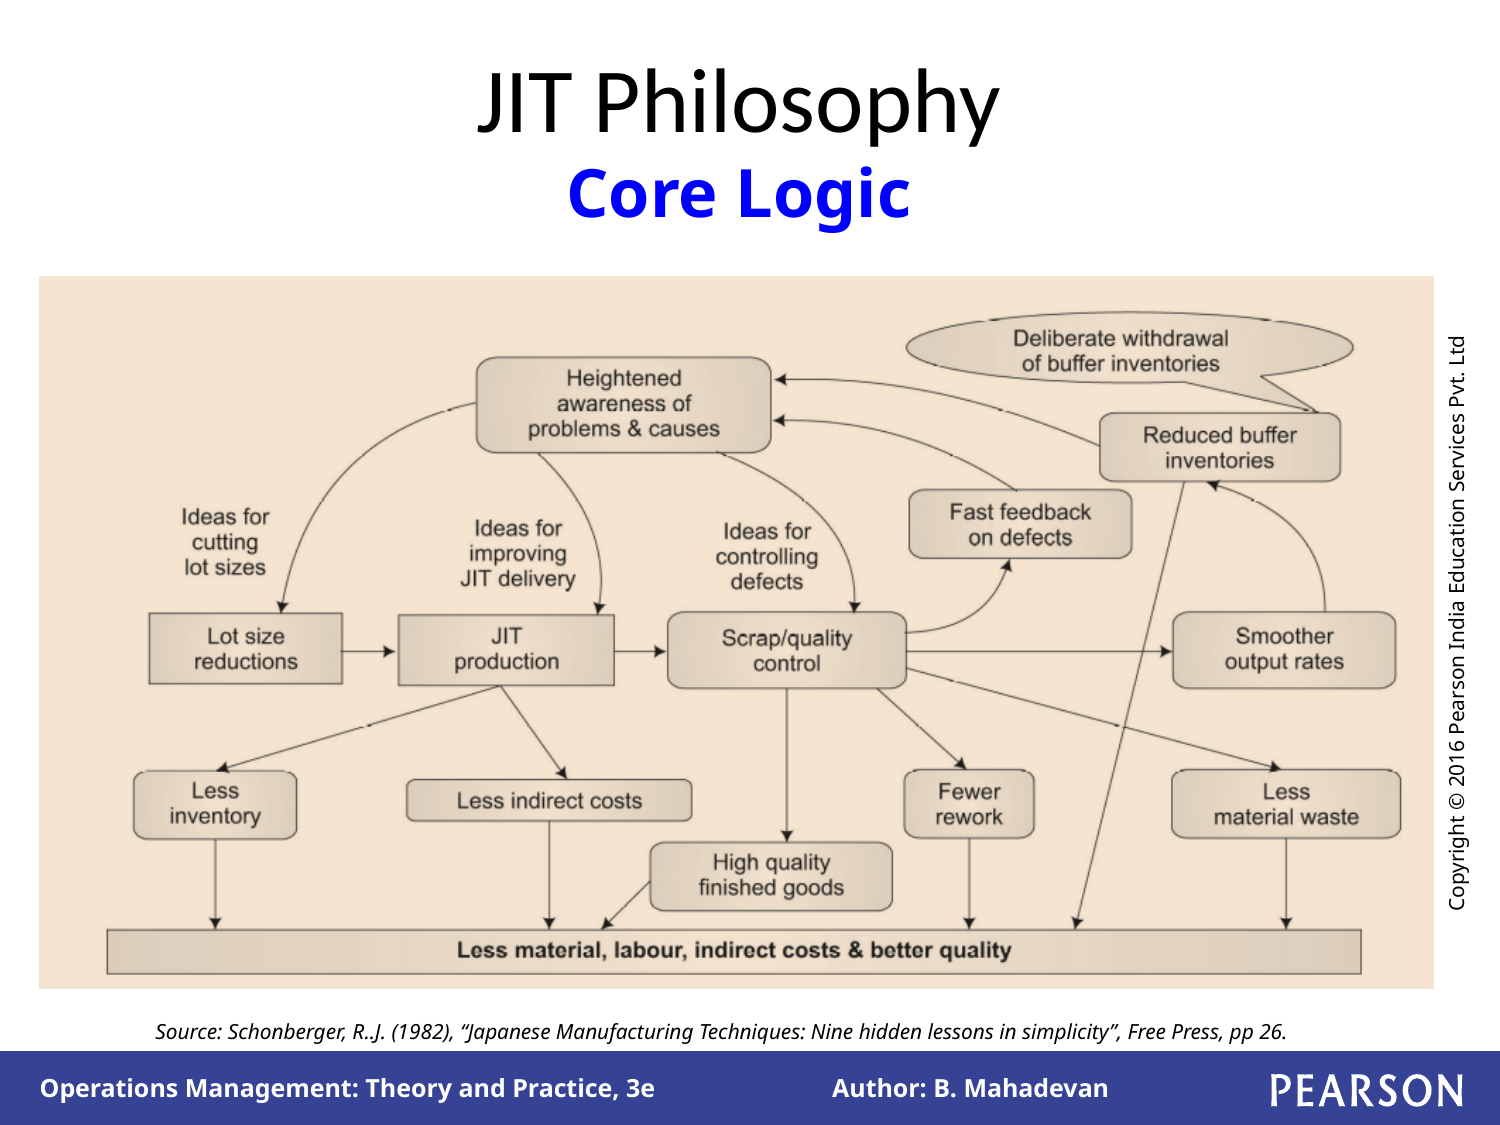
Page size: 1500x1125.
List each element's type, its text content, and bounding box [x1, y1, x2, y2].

picture [39, 276, 1434, 990]
title JIT Philosophy Core Logic [63, 33, 1414, 222]
text_box Source: Schonberger, R..J. (1982), “Japanese Manufacturing Techniques: Nine hidden lessons in simplicity”, Free Press, pp 26. [140, 1011, 1303, 1051]
